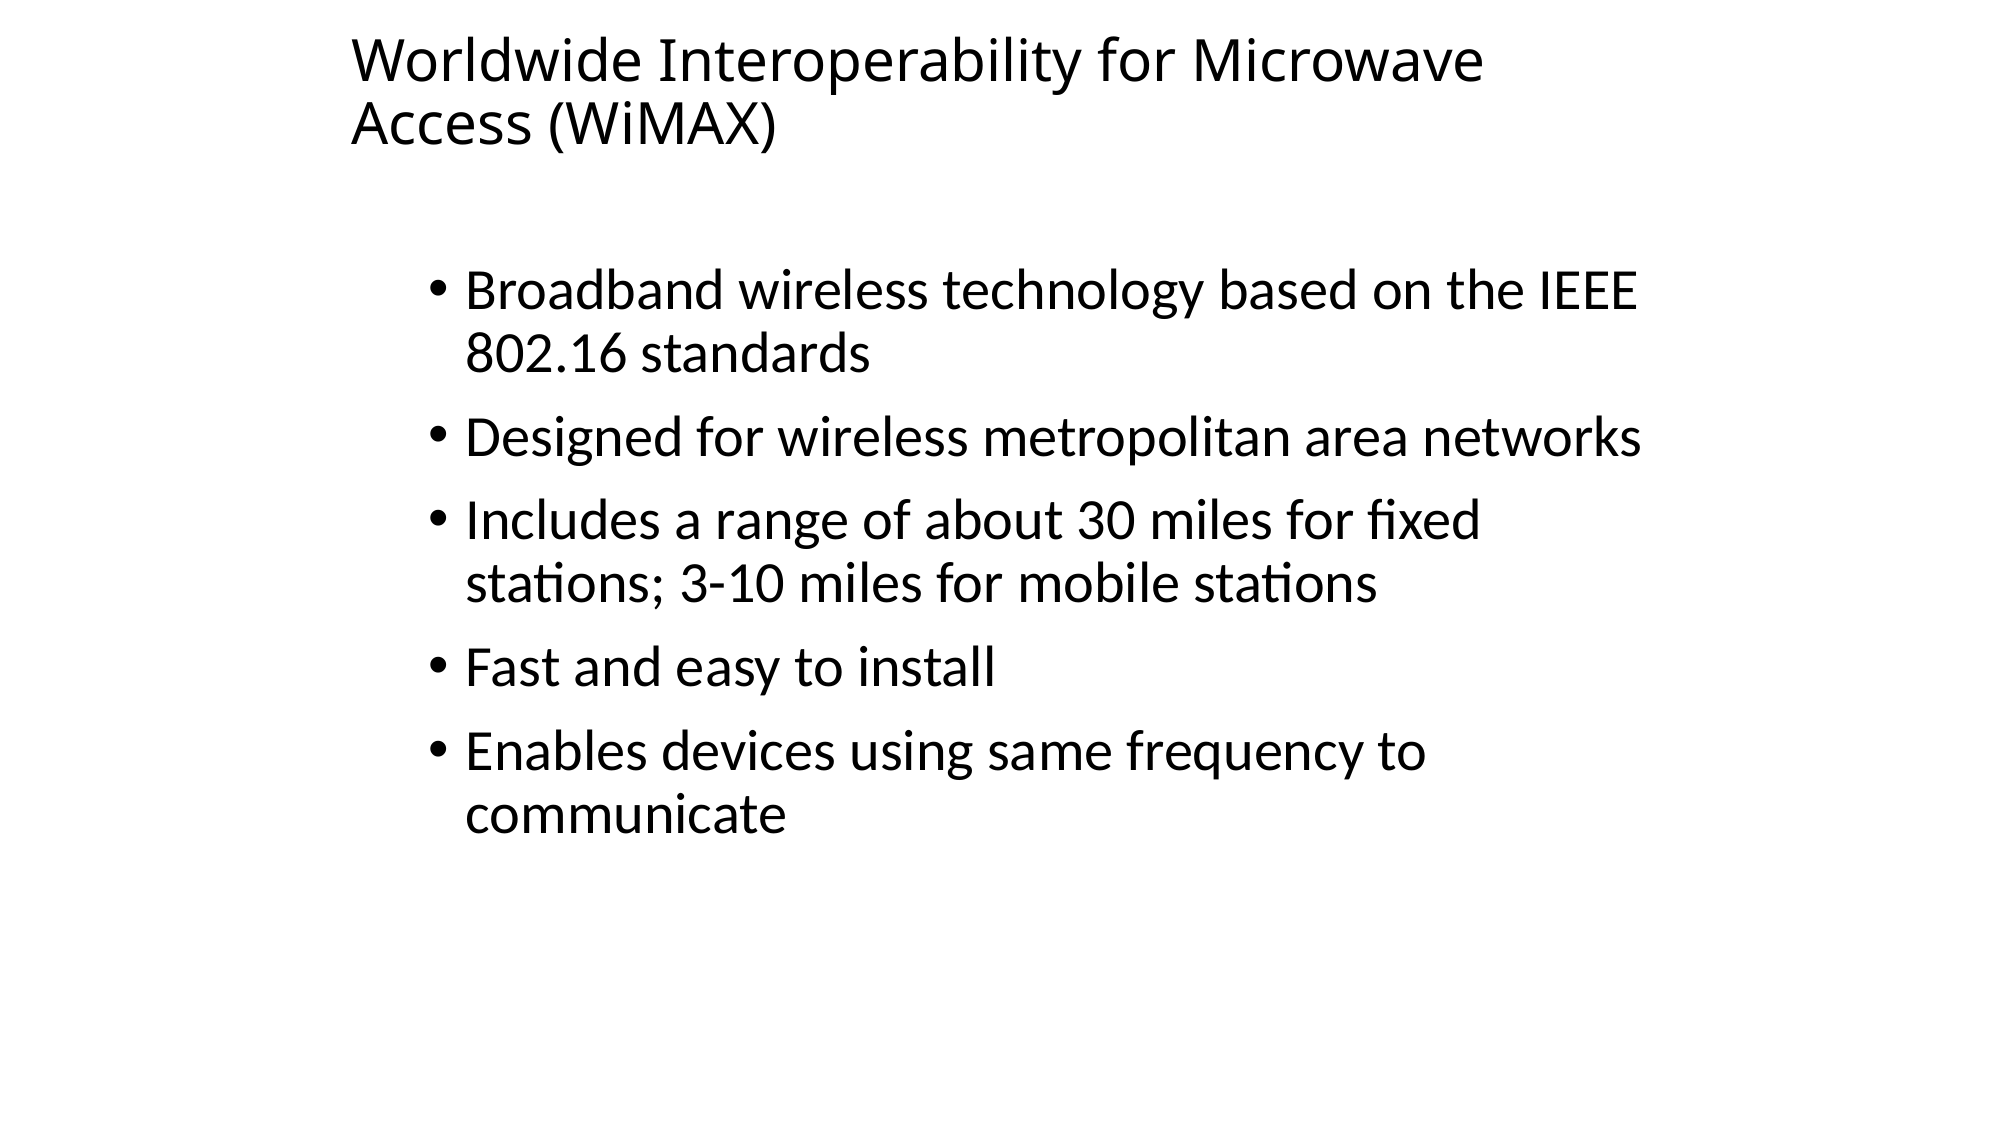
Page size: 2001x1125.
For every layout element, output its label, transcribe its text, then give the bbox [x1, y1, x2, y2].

title Worldwide Interoperability for Microwave Access (WiMAX) [336, 0, 1687, 188]
list Broadband wireless technology based on the IEEE 802.16 standards Designed for wireless metropolitan area networks Includes a range of about 30 miles for fixed stations; 3-10 miles for mobile stations Fast and easy to install Enables devices using same frequency to communicate [413, 251, 1697, 946]
